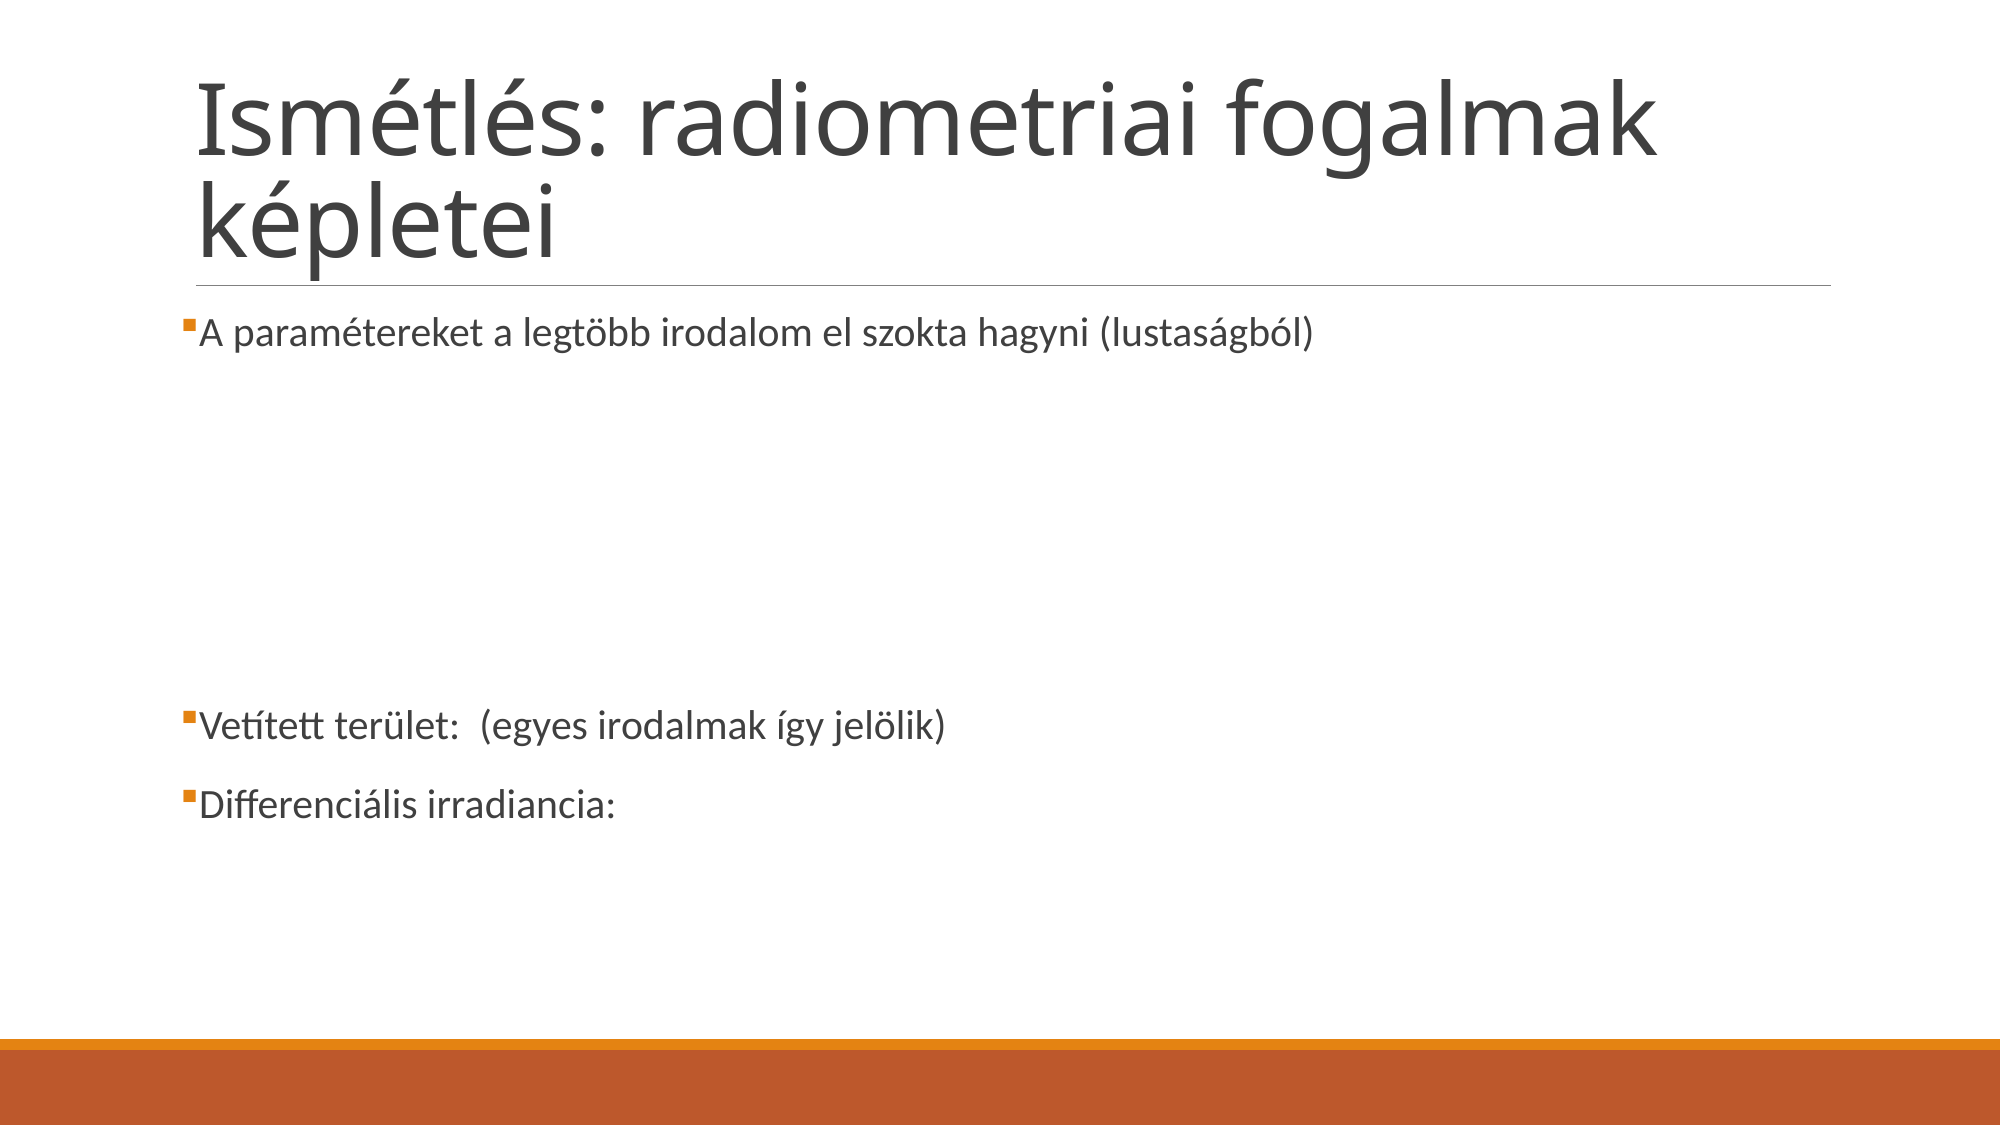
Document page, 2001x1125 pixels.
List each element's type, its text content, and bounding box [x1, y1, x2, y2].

title Ismétlés: radiometriai fogalmak képletei [180, 47, 1830, 285]
